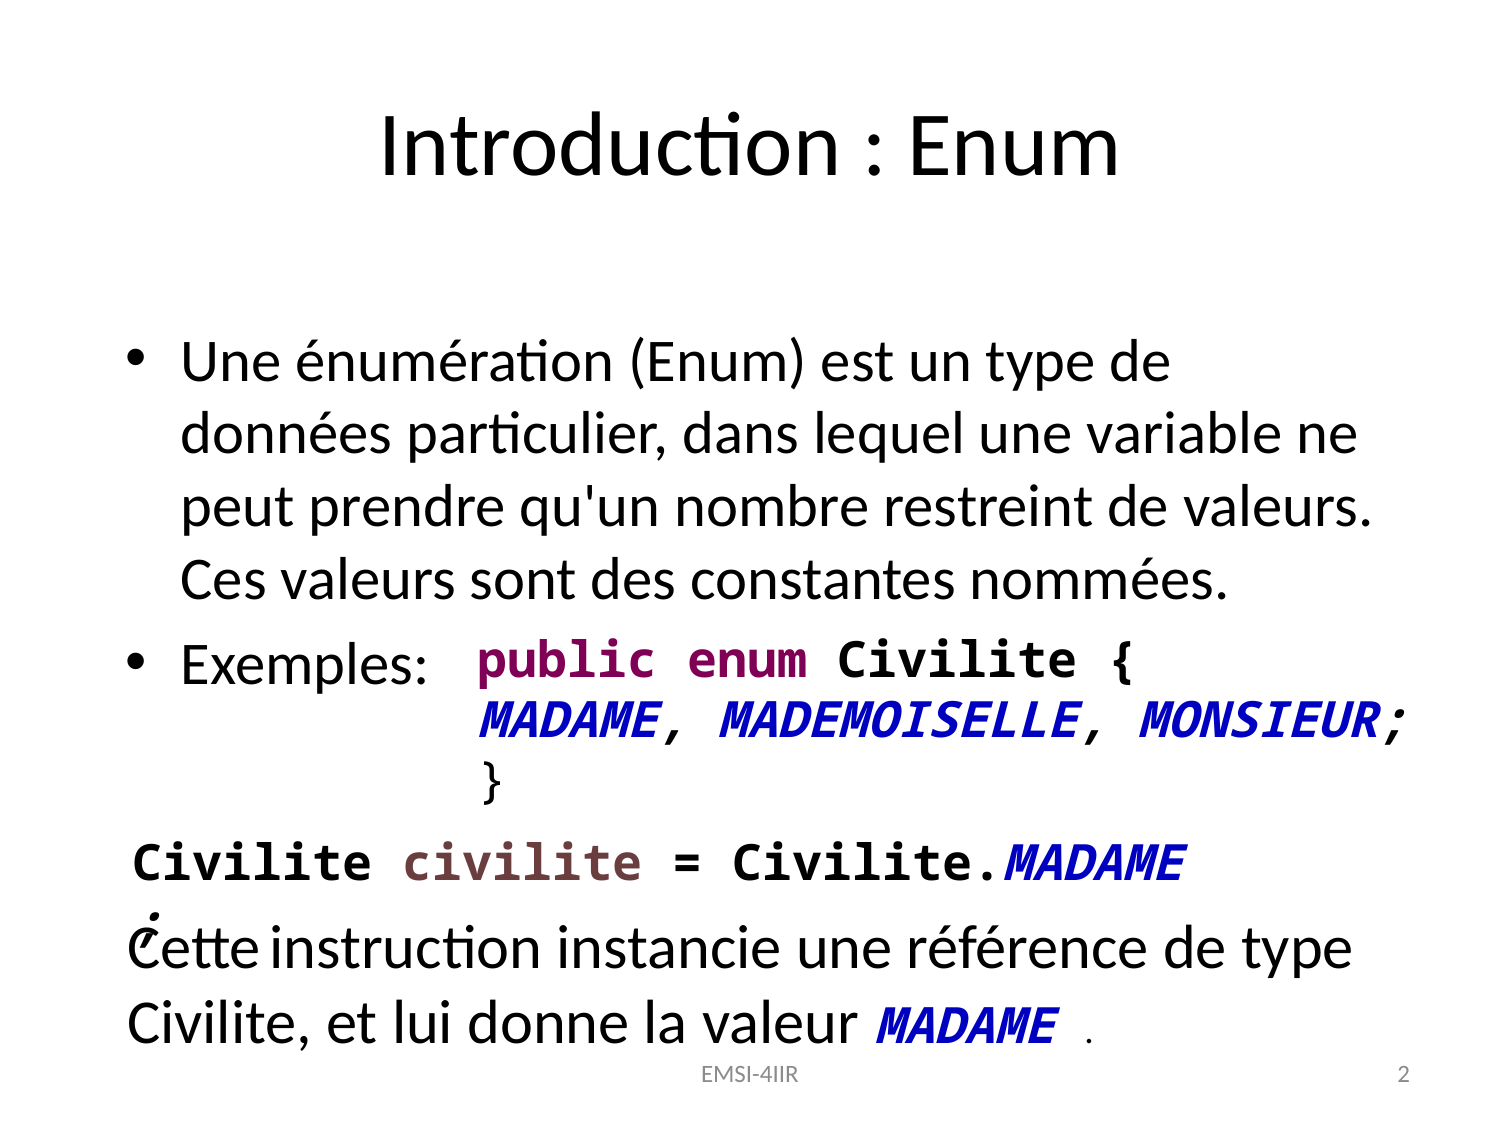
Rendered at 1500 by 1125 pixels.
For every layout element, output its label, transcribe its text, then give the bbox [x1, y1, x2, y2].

text_box Civilite civilite = Civilite.MADAME ; [117, 823, 1205, 898]
footer EMSI-4IIR [512, 1063, 988, 1103]
text_box public enum Civilite { MADAME, MADEMOISELLE, MONSIEUR; } [462, 620, 1425, 815]
slide_number 2 [1074, 1042, 1425, 1103]
list Une énumération (Enum) est un type de données particulier, dans lequel une variable ne peut prendre qu'un nombre restreint de valeurs. Ces valeurs sont des constantes nommées. Exemples: [110, 312, 1392, 738]
text_box Cette instruction instancie une référence de type Civilite, et lui donne la valeur MADAME . [112, 898, 1392, 1063]
title Introduction : Enum [110, 45, 1392, 234]
